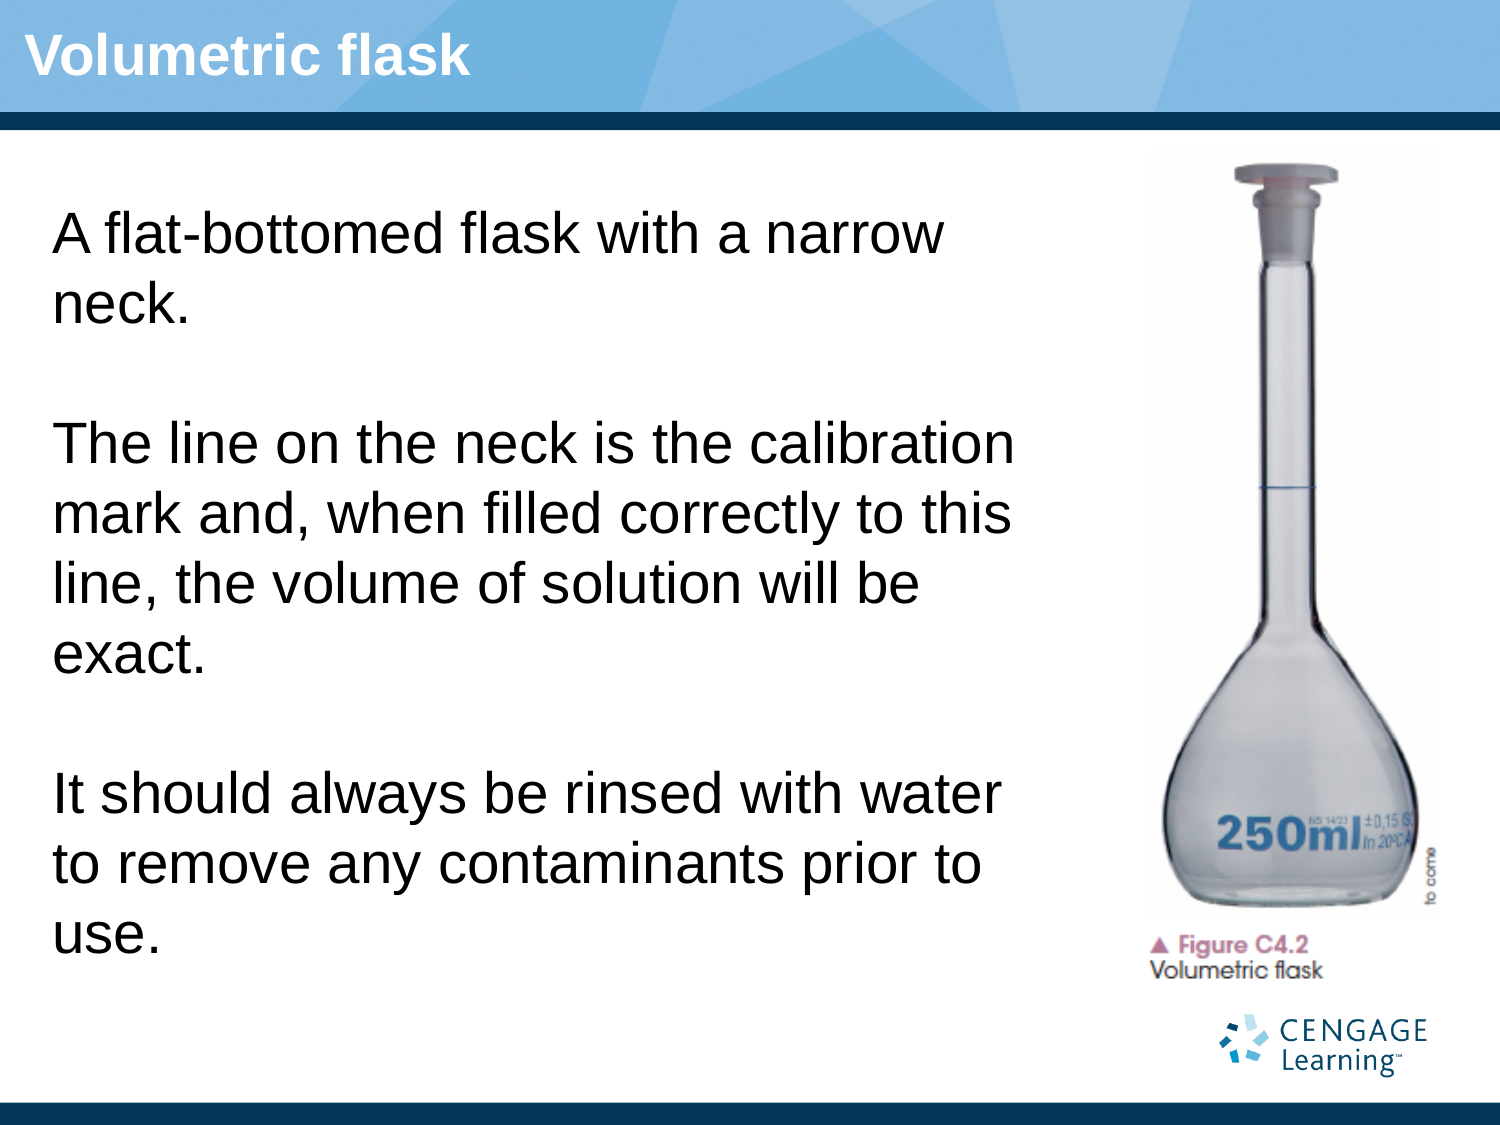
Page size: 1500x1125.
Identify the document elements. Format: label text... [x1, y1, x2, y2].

picture [1149, 149, 1441, 988]
picture [1195, 990, 1450, 1101]
title Volumetric flask [24, 24, 1413, 100]
text_box A flat-bottomed flask with a narrow neck. The line on the neck is the calibration mark and, when filled correctly to this line, the volume of solution will be exact. It should always be rinsed with water to remove any contaminants prior to use. [37, 187, 1075, 972]
picture [0, 0, 1500, 112]
